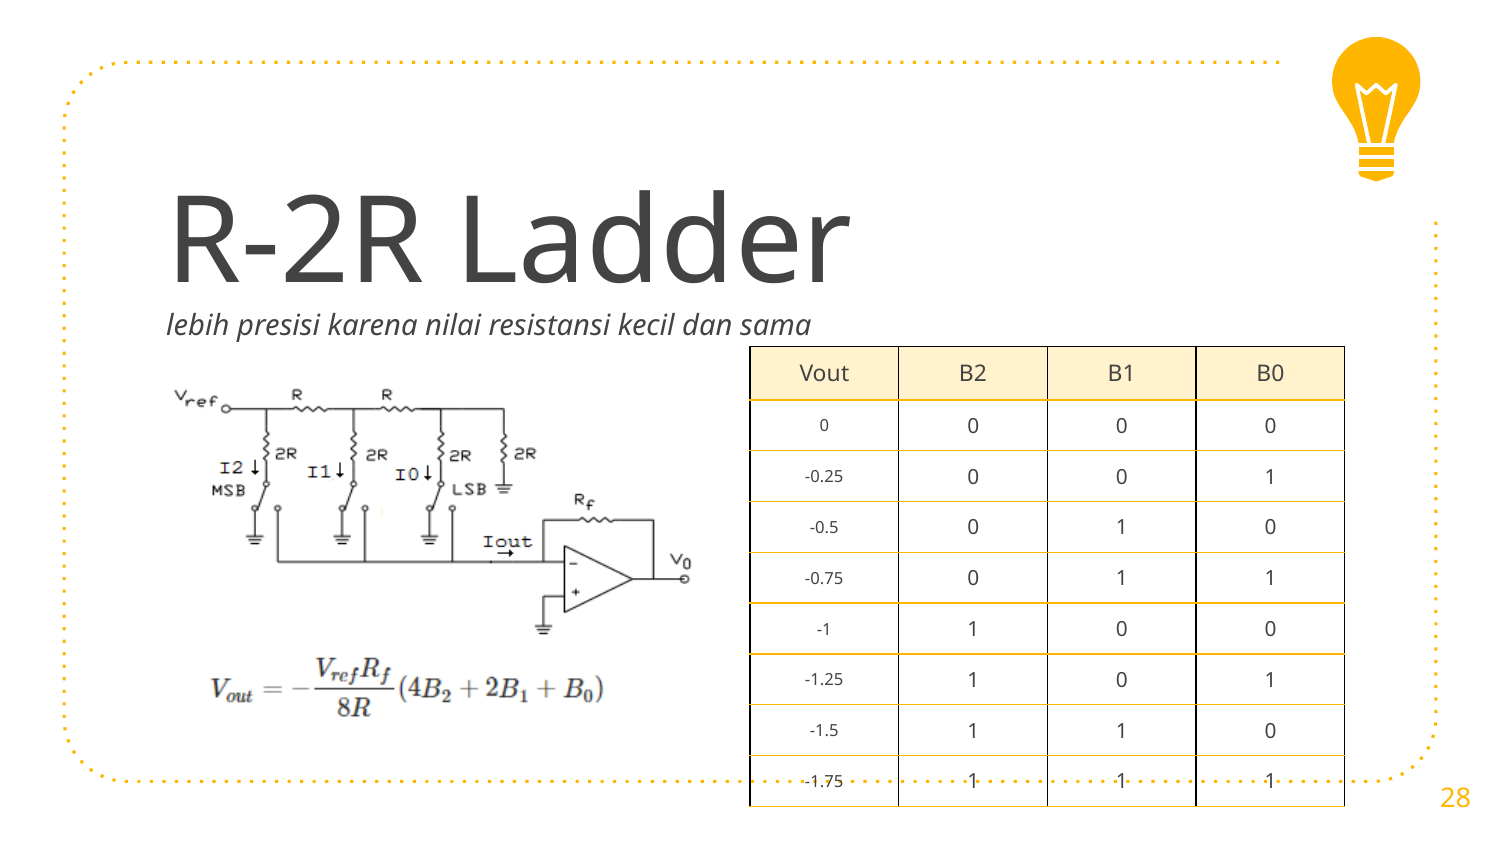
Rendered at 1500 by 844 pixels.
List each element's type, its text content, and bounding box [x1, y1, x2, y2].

table_cell 1 [1197, 655, 1344, 704]
table_cell 1 [1048, 502, 1195, 552]
table_cell 1 [1197, 451, 1344, 501]
table_cell 1 [1197, 756, 1344, 806]
table_cell 0 [1197, 502, 1344, 552]
table_cell 0 [899, 401, 1047, 450]
table_cell 0 [1197, 604, 1344, 653]
table_cell 1 [899, 705, 1047, 755]
table_cell 0 [1048, 401, 1195, 450]
title R-2R Ladder lebih presisi karena nilai resistansi kecil dan sama [151, 146, 1278, 287]
table_cell 1 [899, 604, 1047, 653]
table_header Vout [751, 347, 898, 399]
table_cell 0 [1048, 604, 1195, 653]
table_cell -1.25 [751, 655, 898, 704]
table_header B2 [899, 347, 1047, 399]
table_cell 0 [1048, 451, 1195, 501]
table_cell -0.25 [751, 451, 898, 501]
slide_number 28 [1411, 753, 1500, 844]
table_cell 0 [1197, 705, 1344, 755]
table_cell 1 [1048, 756, 1195, 806]
table_cell 1 [1048, 553, 1195, 602]
table_cell 1 [1197, 553, 1344, 602]
table_cell -1.5 [751, 705, 898, 755]
table_header B1 [1048, 347, 1195, 399]
table_cell 1 [899, 756, 1047, 806]
table_cell -0.75 [751, 553, 898, 602]
table_cell 0 [1197, 401, 1344, 450]
table_cell 0 [899, 502, 1047, 552]
table_cell 0 [899, 451, 1047, 501]
table_cell 0 [751, 401, 898, 450]
table_cell -1.75 [751, 756, 898, 806]
table_cell -0.5 [751, 502, 898, 552]
table_cell 0 [899, 553, 1047, 602]
table_cell 1 [1048, 705, 1195, 755]
table_header B0 [1197, 347, 1344, 399]
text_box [1331, 36, 1421, 182]
table_cell -1 [751, 604, 898, 653]
table_cell 0 [1048, 655, 1195, 704]
table_cell 1 [899, 655, 1047, 704]
picture [150, 370, 715, 731]
